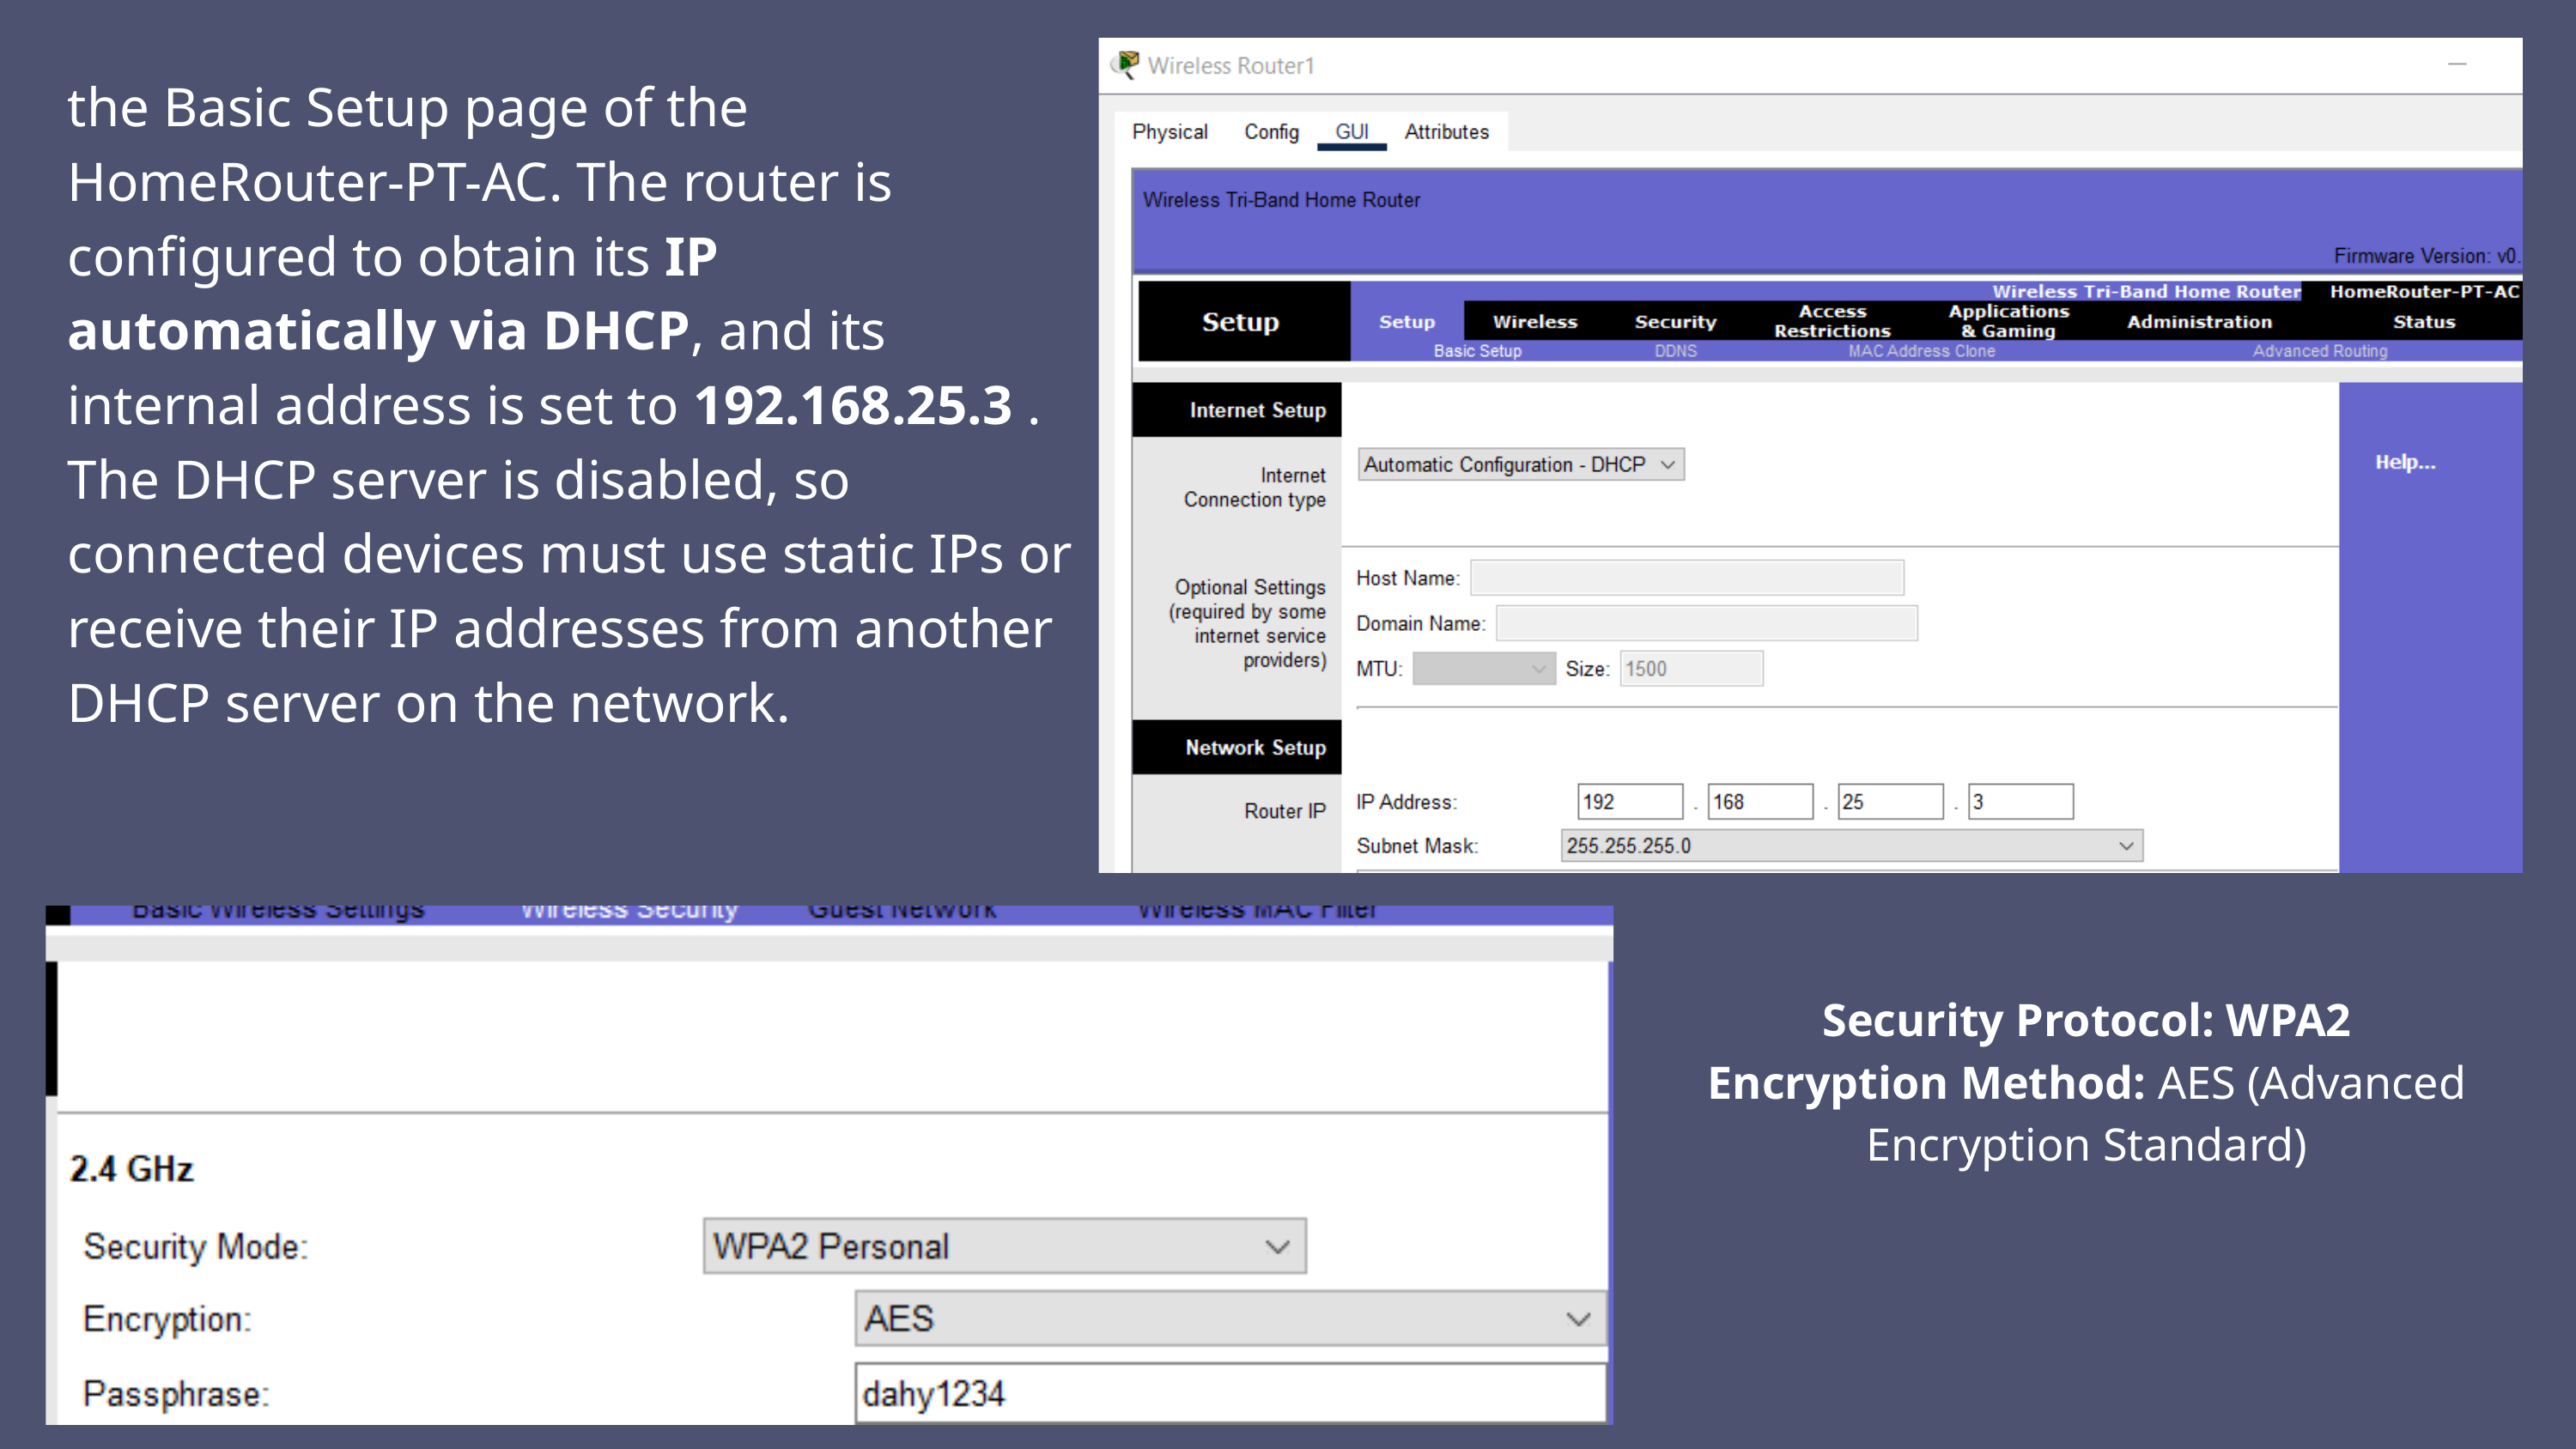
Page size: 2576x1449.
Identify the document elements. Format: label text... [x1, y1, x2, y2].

text_box the Basic Setup page of the HomeRouter-PT-AC. The router is configured to obtain its IP automatically via DHCP, and its internal address is set to 192.168.25.3 . The DHCP server is disabled, so connected devices must use static IPs or receive their IP addresses from another DHCP server on the network. [67, 63, 1075, 733]
text_box Security Protocol: WPA2 Encryption Method: AES (Advanced Encryption Standard) [1651, 982, 2523, 1171]
text_box [46, 906, 1614, 1426]
text_box [1098, 38, 2523, 873]
